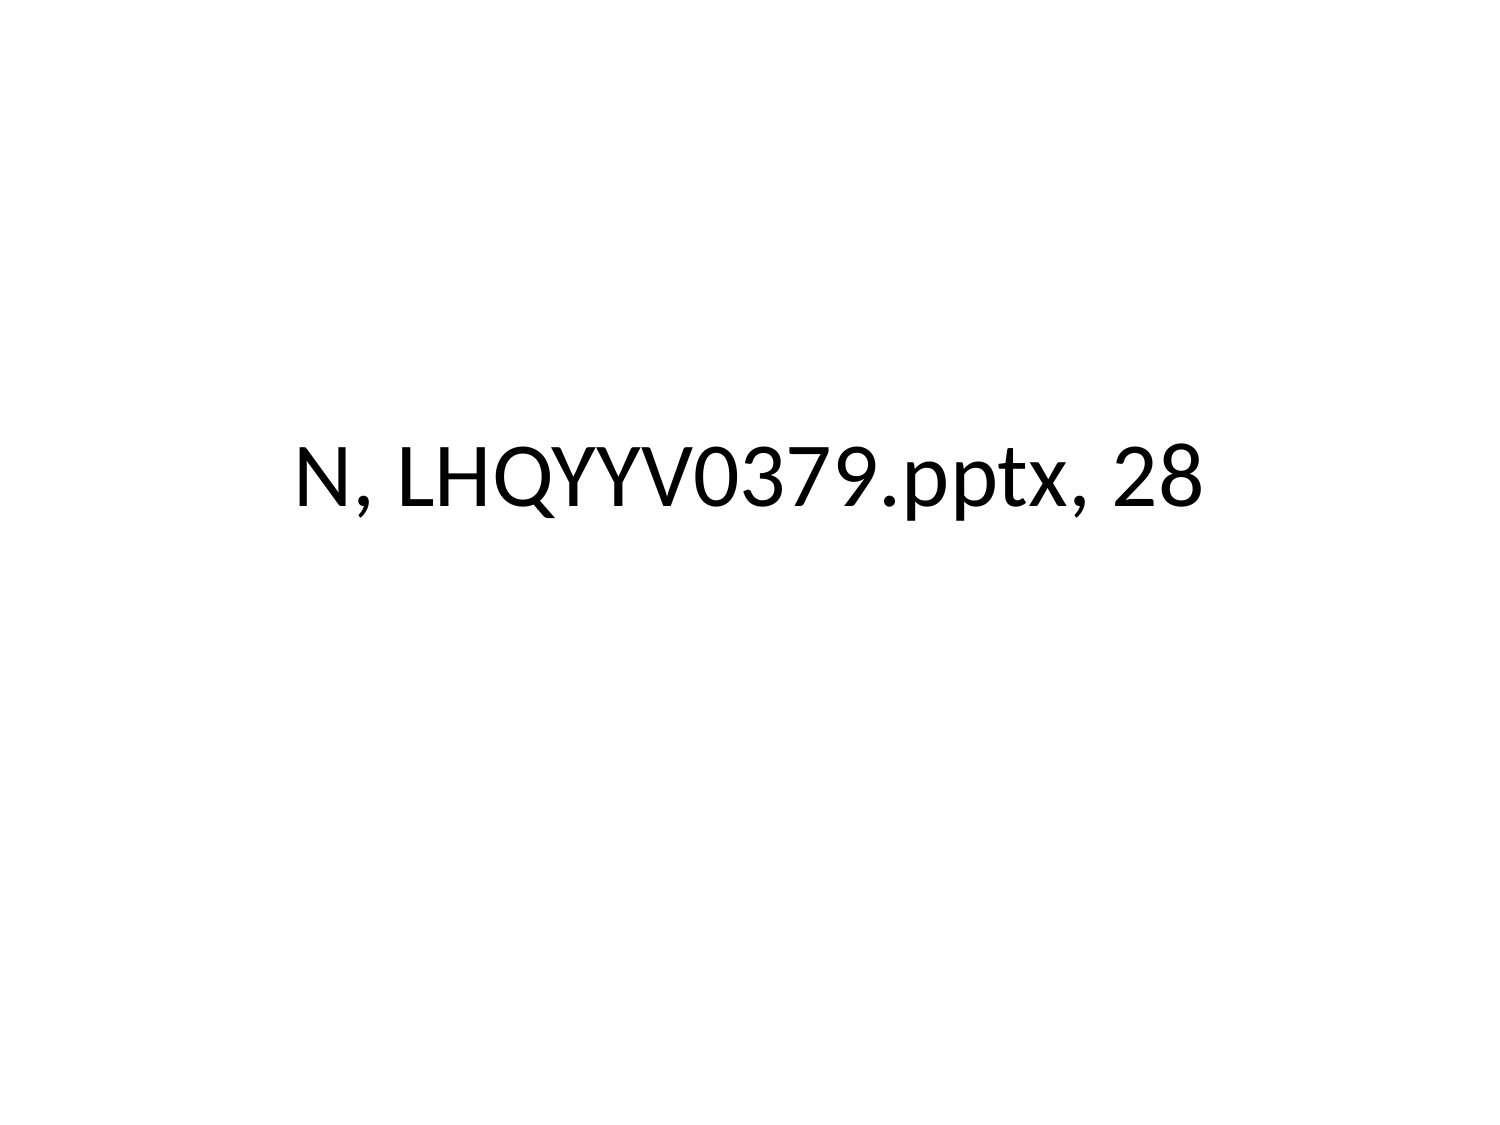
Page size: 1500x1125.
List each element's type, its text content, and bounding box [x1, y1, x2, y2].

title N, LHQYYV0379.pptx, 28 [112, 349, 1388, 591]
